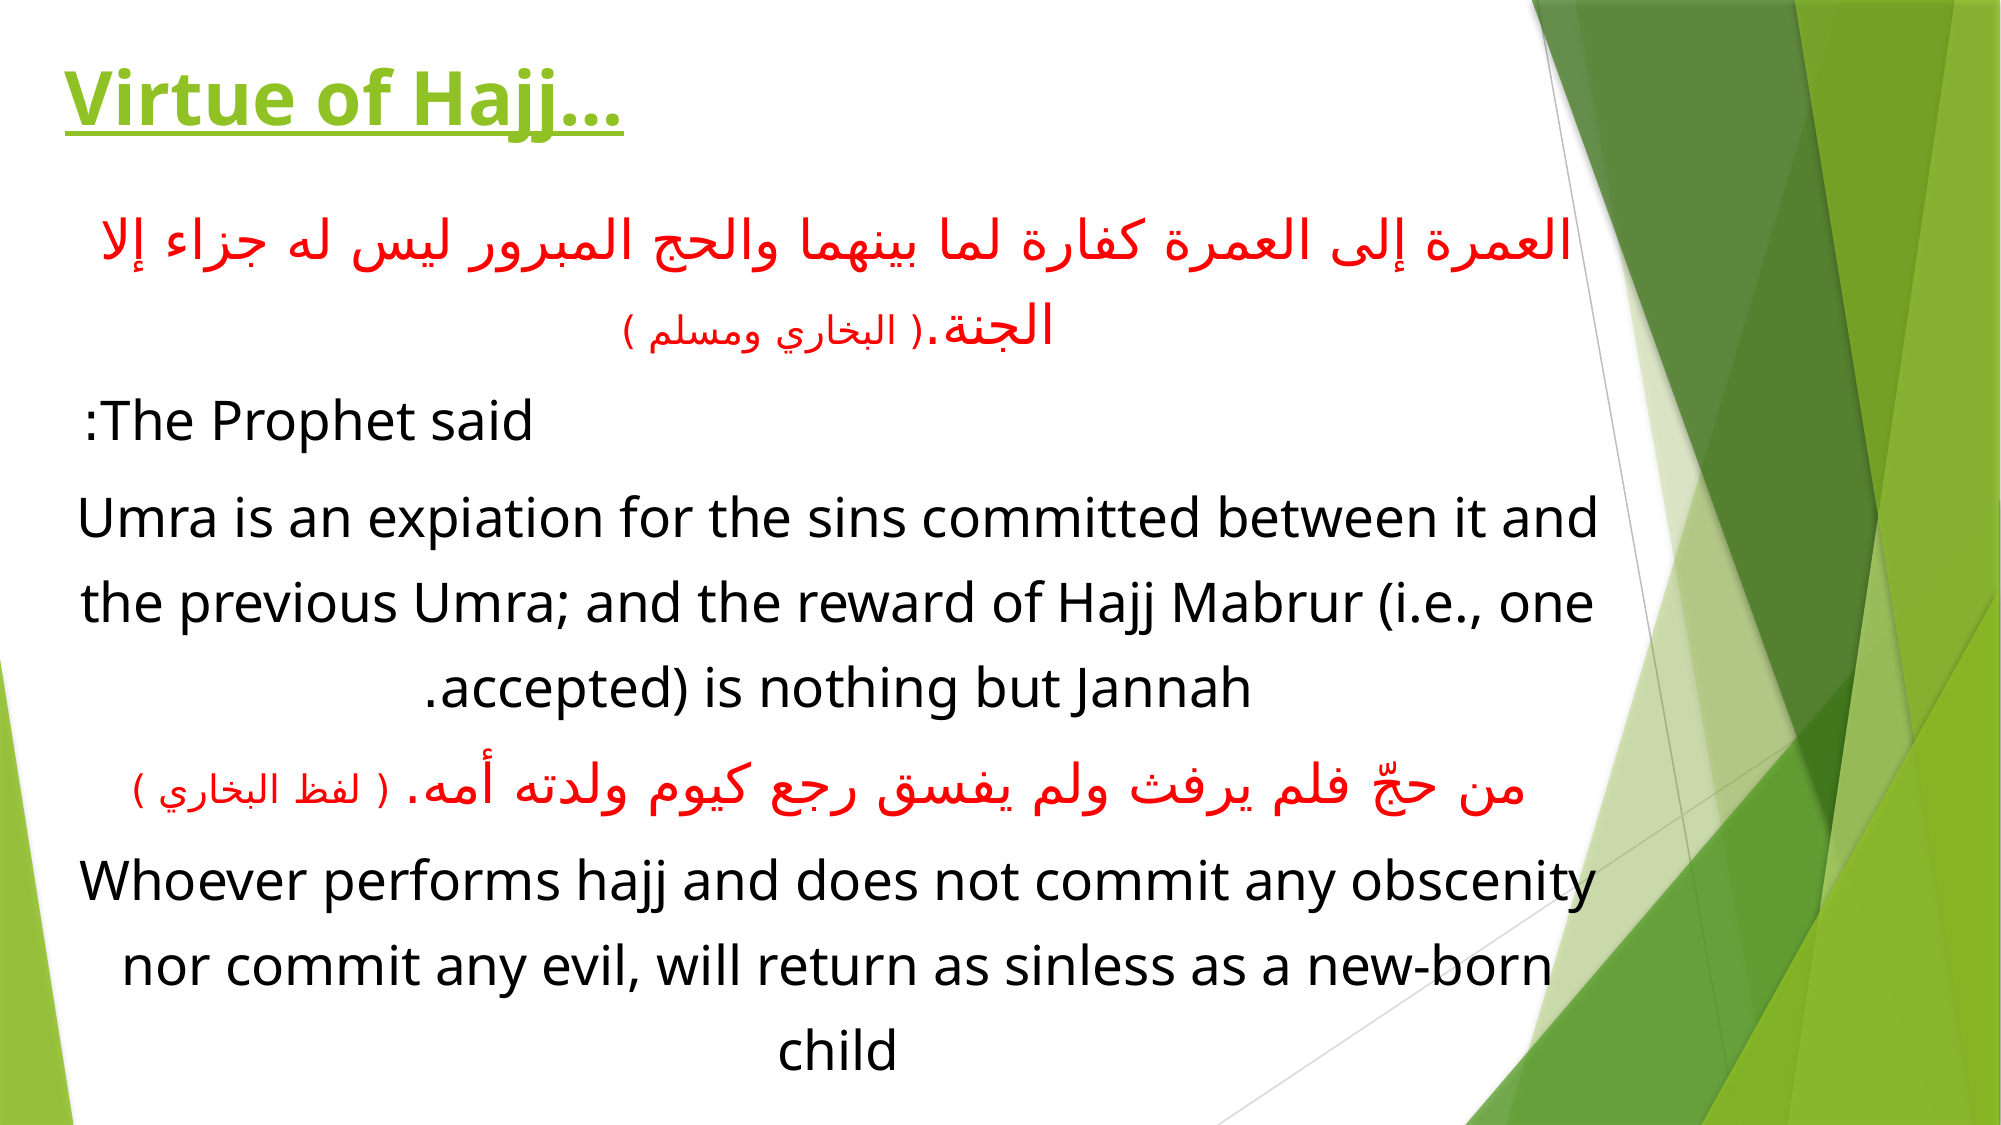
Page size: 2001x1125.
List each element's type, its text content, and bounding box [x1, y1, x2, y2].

list العمرة إلى العمرة كفارة لما بينهما والحج المبرور ليس له جزاء إلا الجنة.( البخاري ومسلم ) The Prophet said: Umra is an expiation for the sins committed between it and the previous Umra; and the reward of Hajj Mabrur (i.e., one accepted) is nothing but Jannah. من حجّ فلم يرفث ولم يفسق رجع كيوم ولدته أمه. ( لفظ البخاري ) Whoever performs hajj and does not commit any obscenity nor commit any evil, will return as sinless as a new-born child [49, 177, 1627, 1091]
title Virtue of Hajj… [49, 42, 717, 177]
